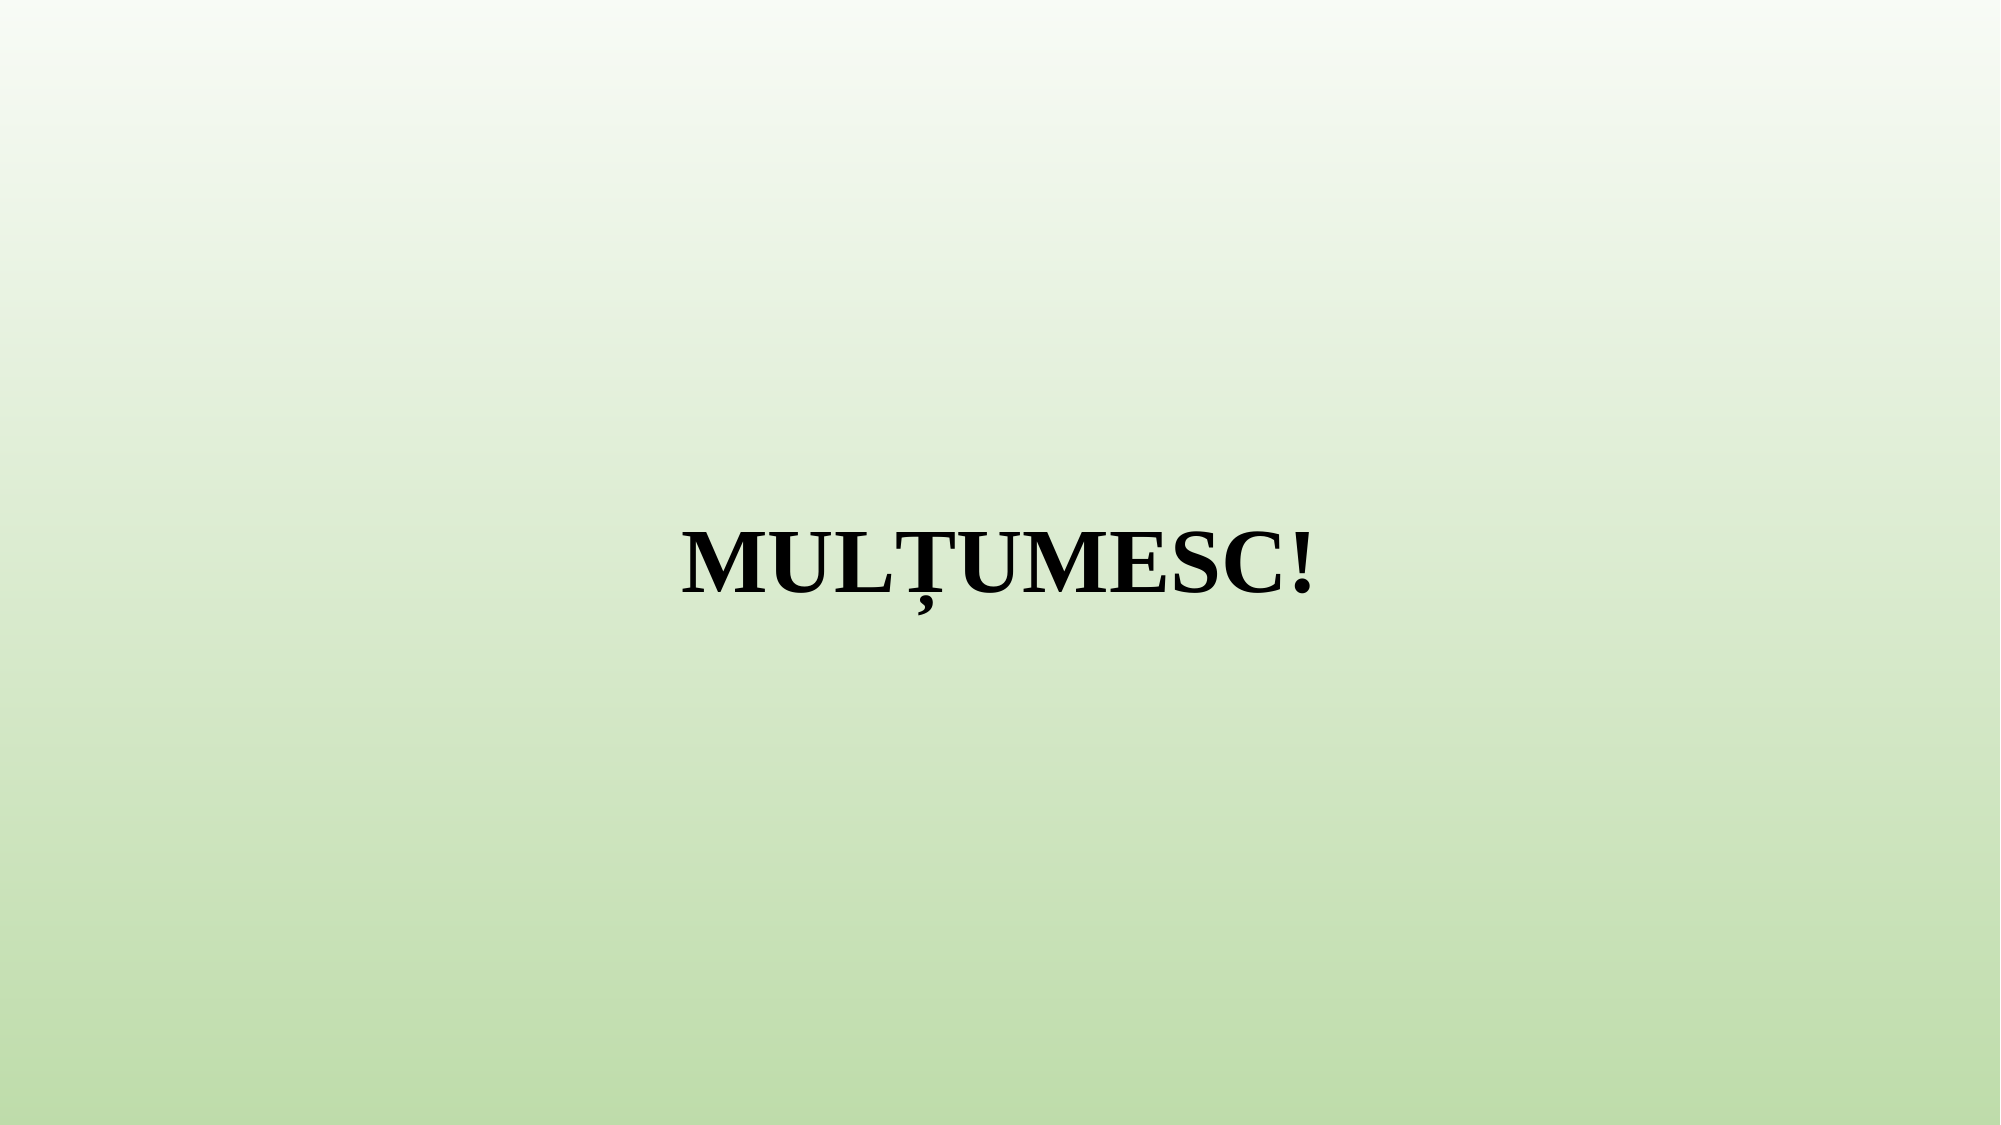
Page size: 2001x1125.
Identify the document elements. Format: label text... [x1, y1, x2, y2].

title MULȚUMESC! [137, 453, 1863, 672]
